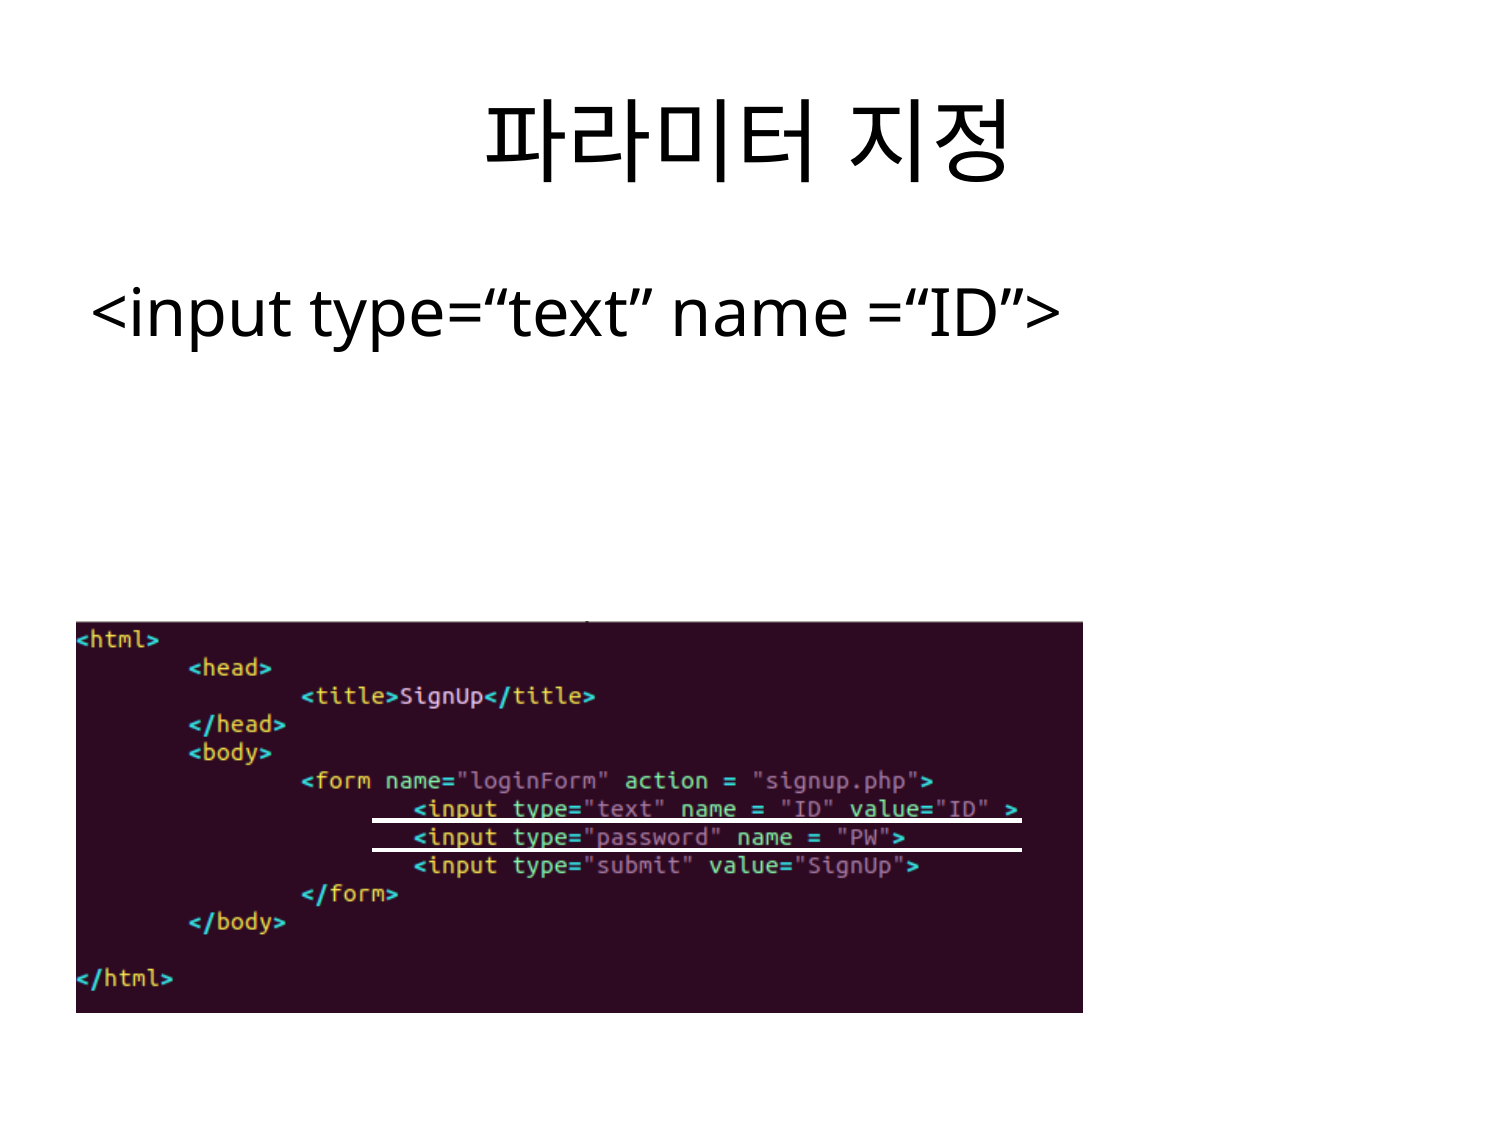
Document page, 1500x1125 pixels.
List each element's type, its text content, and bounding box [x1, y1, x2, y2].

title 파라미터 지정 [75, 45, 1425, 233]
list <input type=“text” name =“ID”> [75, 262, 1425, 1005]
picture [76, 621, 1084, 1013]
